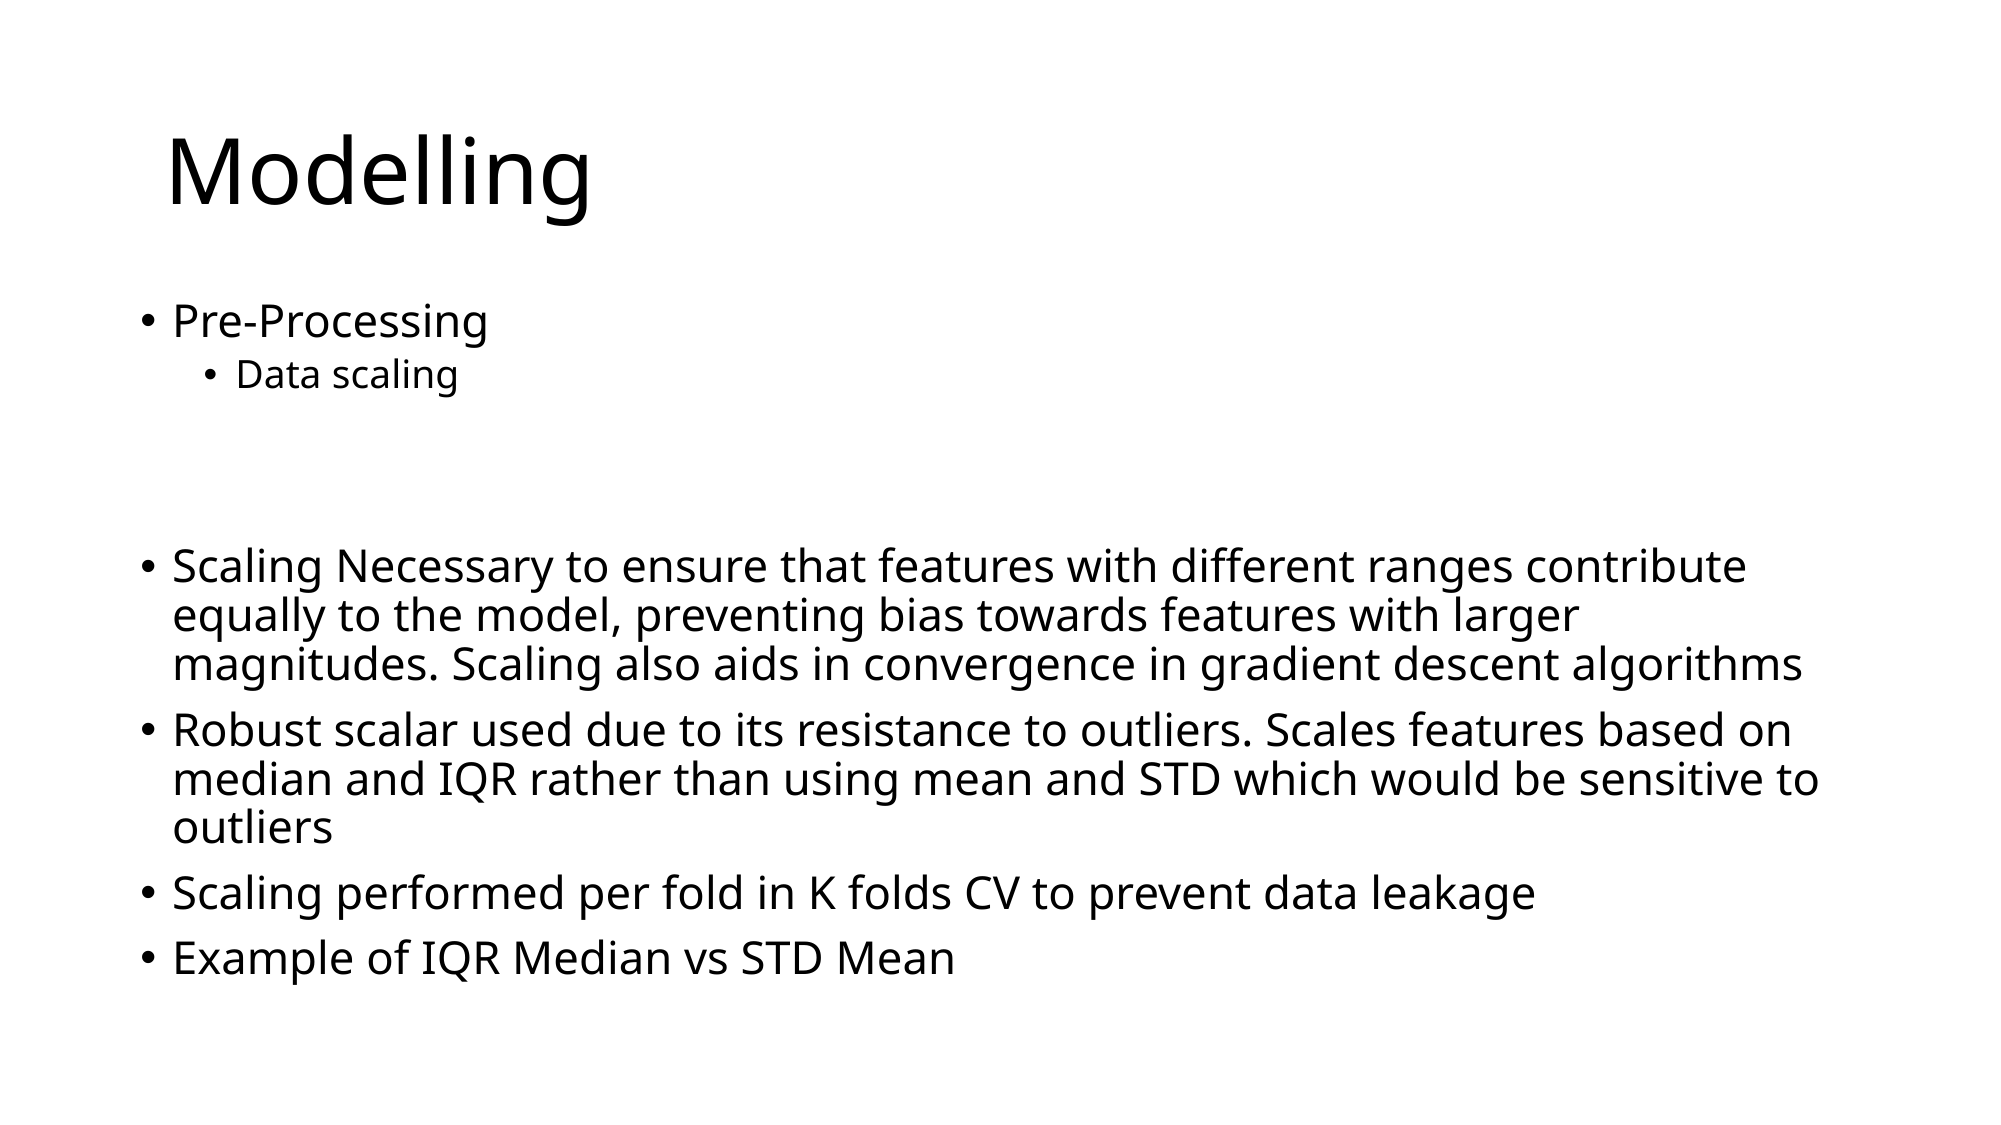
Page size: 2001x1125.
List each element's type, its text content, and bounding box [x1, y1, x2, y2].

title Modelling [149, 66, 1875, 284]
list Pre-Processing Data scaling Scaling Necessary to ensure that features with different ranges contribute equally to the model, preventing bias towards features with larger magnitudes. Scaling also aids in convergence in gradient descent algorithms Robust scalar used due to its resistance to outliers. Scales features based on median and IQR rather than using mean and STD which would be sensitive to outliers Scaling performed per fold in K folds CV to prevent data leakage Example of IQR Median vs STD Mean [125, 290, 1851, 1005]
